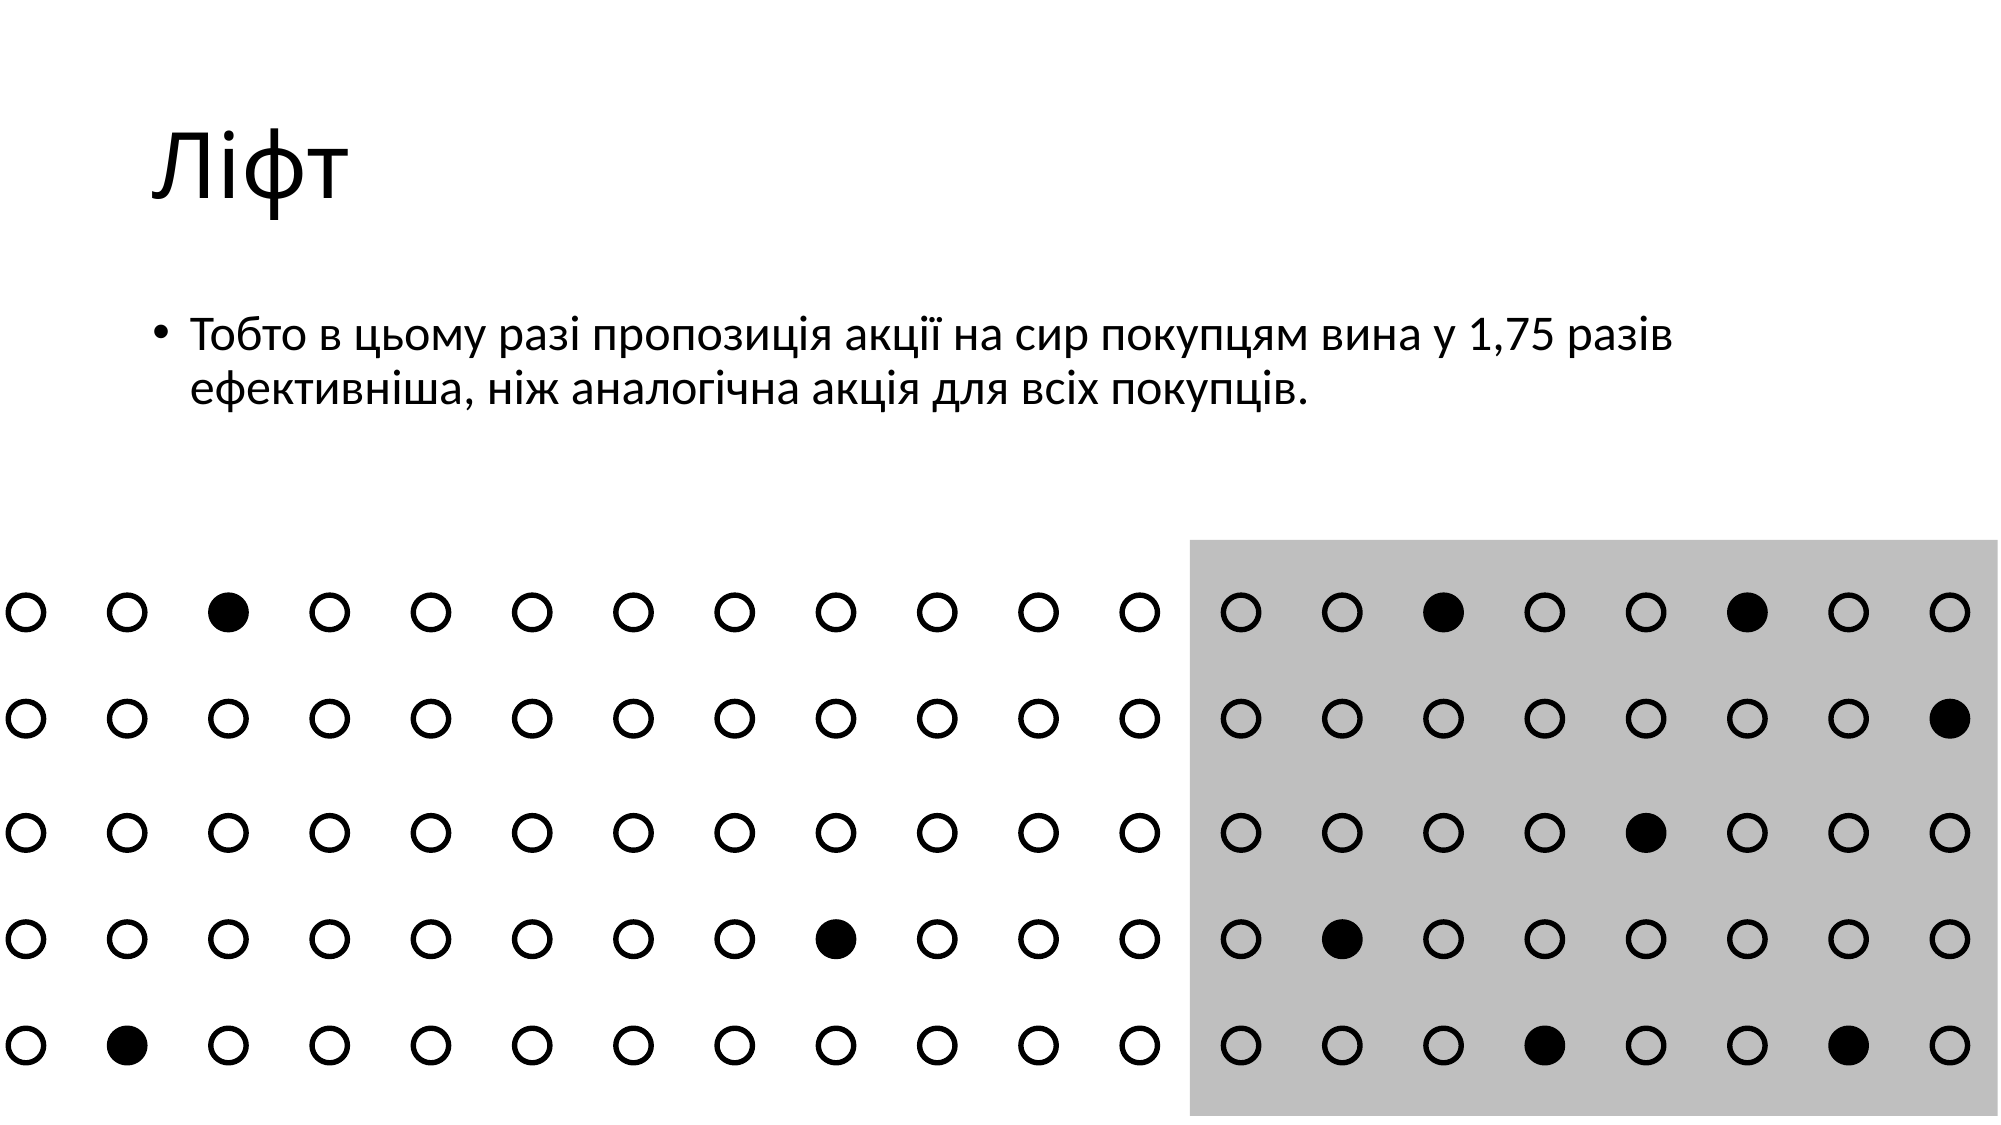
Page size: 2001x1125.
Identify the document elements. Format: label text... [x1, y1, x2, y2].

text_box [0, 528, 2000, 1123]
title Ліфт [137, 59, 1863, 278]
